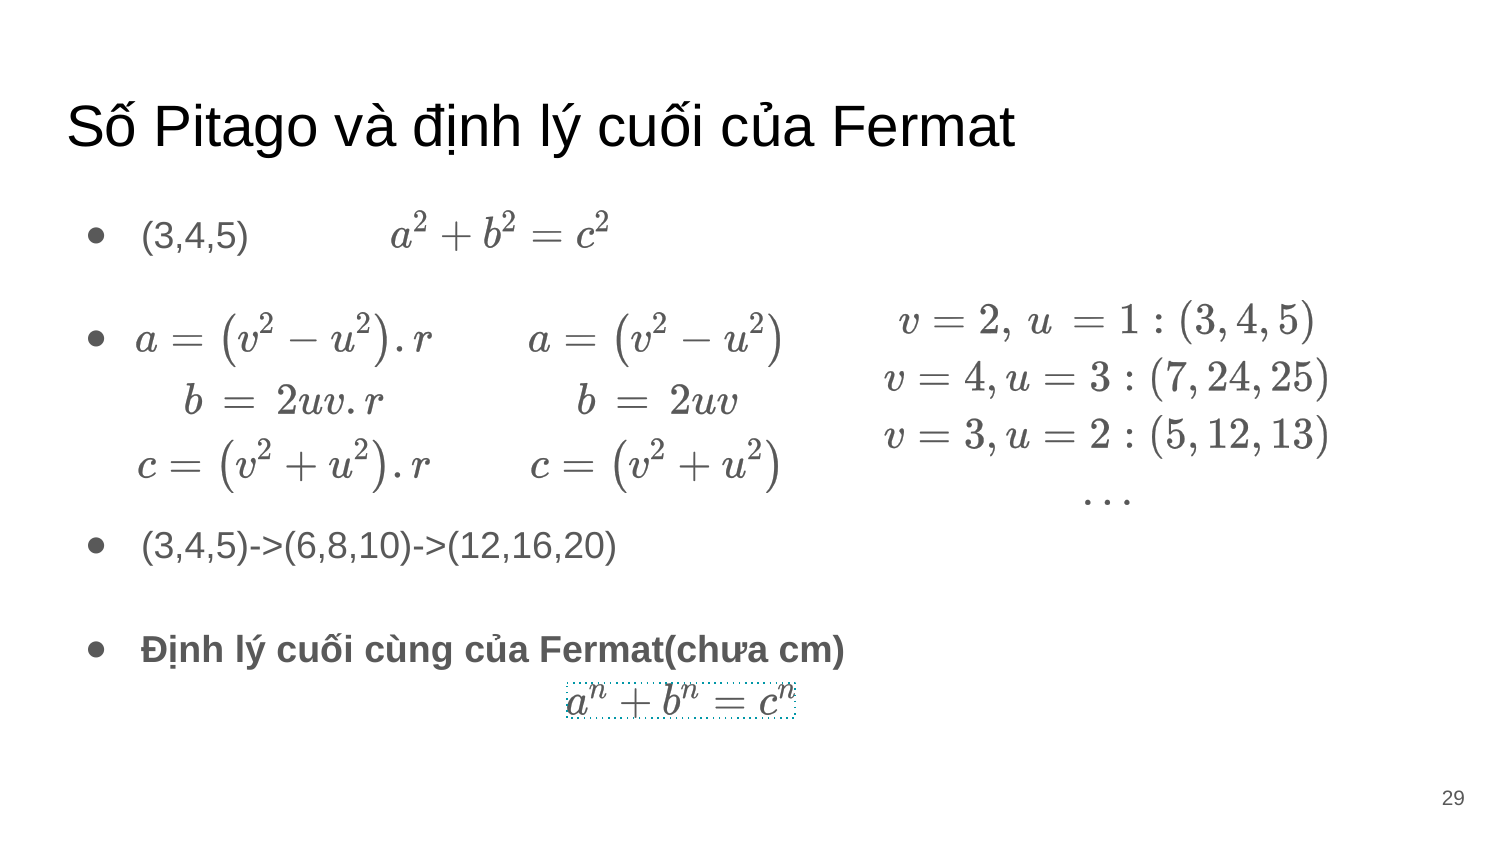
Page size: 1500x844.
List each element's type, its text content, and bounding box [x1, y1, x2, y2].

title Số Pitago và định lý cuối của Fermat [51, 72, 1449, 167]
picture [391, 210, 609, 251]
picture [884, 299, 1327, 505]
picture [567, 683, 795, 718]
slide_number ‹#› [1389, 764, 1480, 830]
list (3,4,5) (3,4,5)->(6,8,10)->(12,16,20) Định lý cuối cùng của Fermat(chưa cm) [51, 189, 1390, 750]
picture [136, 312, 432, 493]
picture [529, 312, 780, 493]
